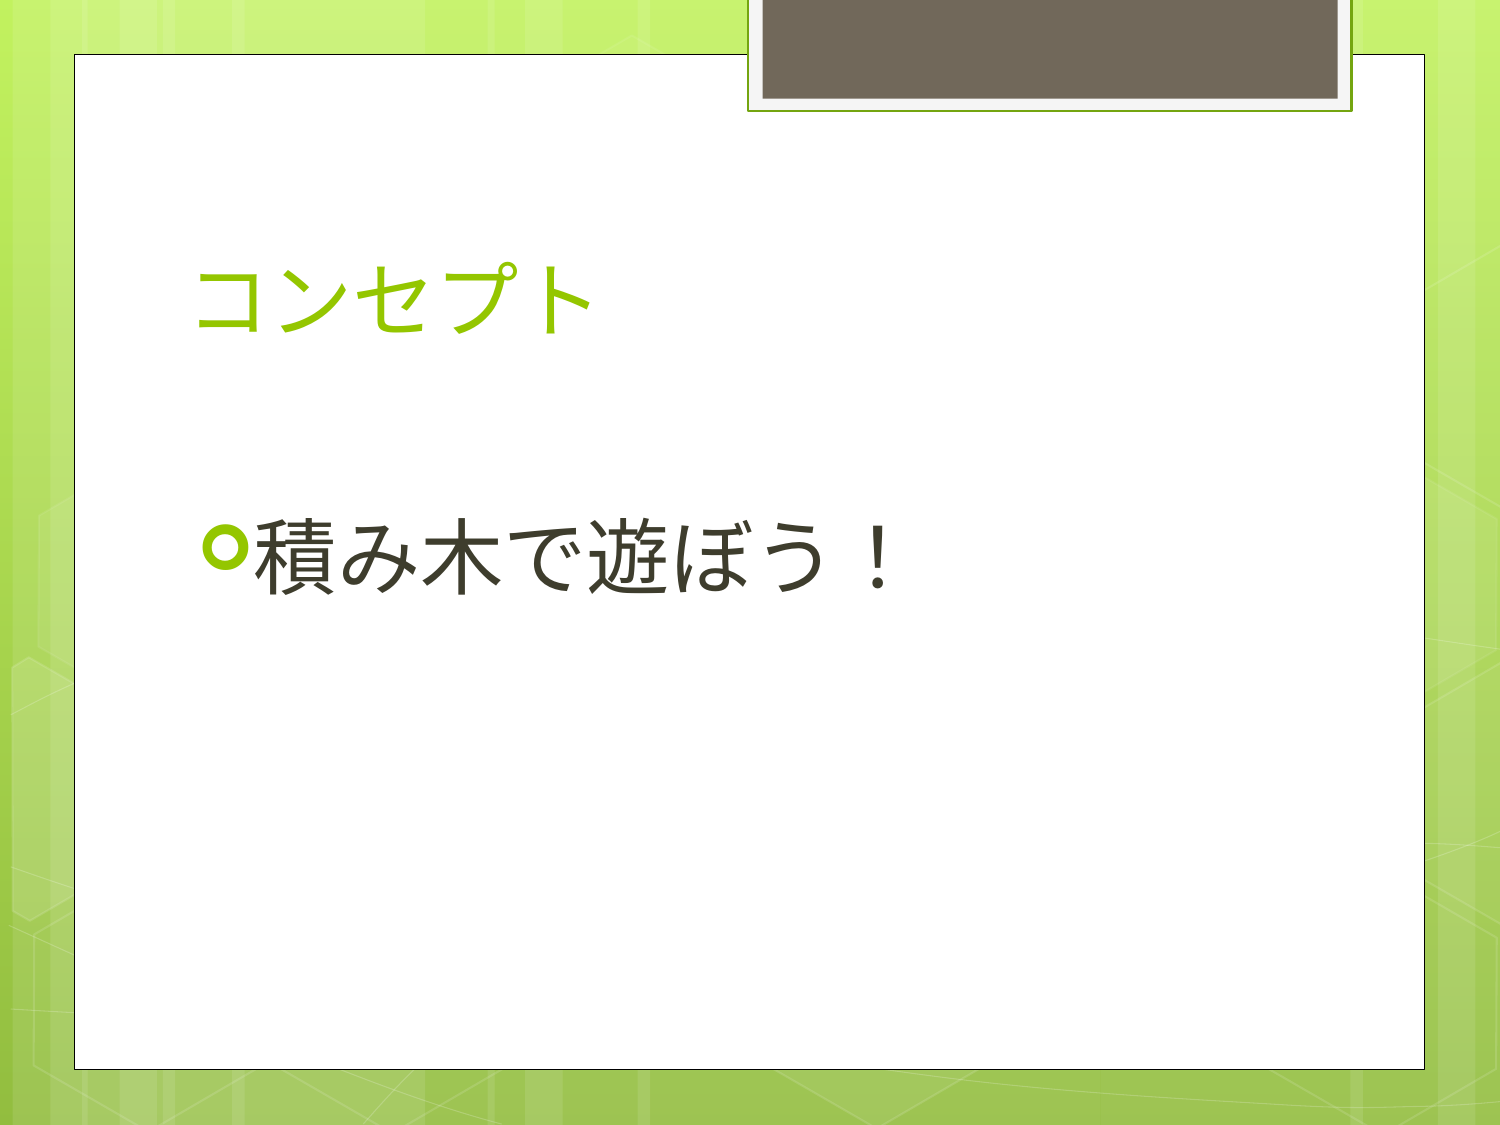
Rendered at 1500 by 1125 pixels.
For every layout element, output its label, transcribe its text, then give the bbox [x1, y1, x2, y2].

list 積み木で遊ぼう！ [171, 381, 1283, 957]
title コンセプト [171, 168, 1324, 357]
